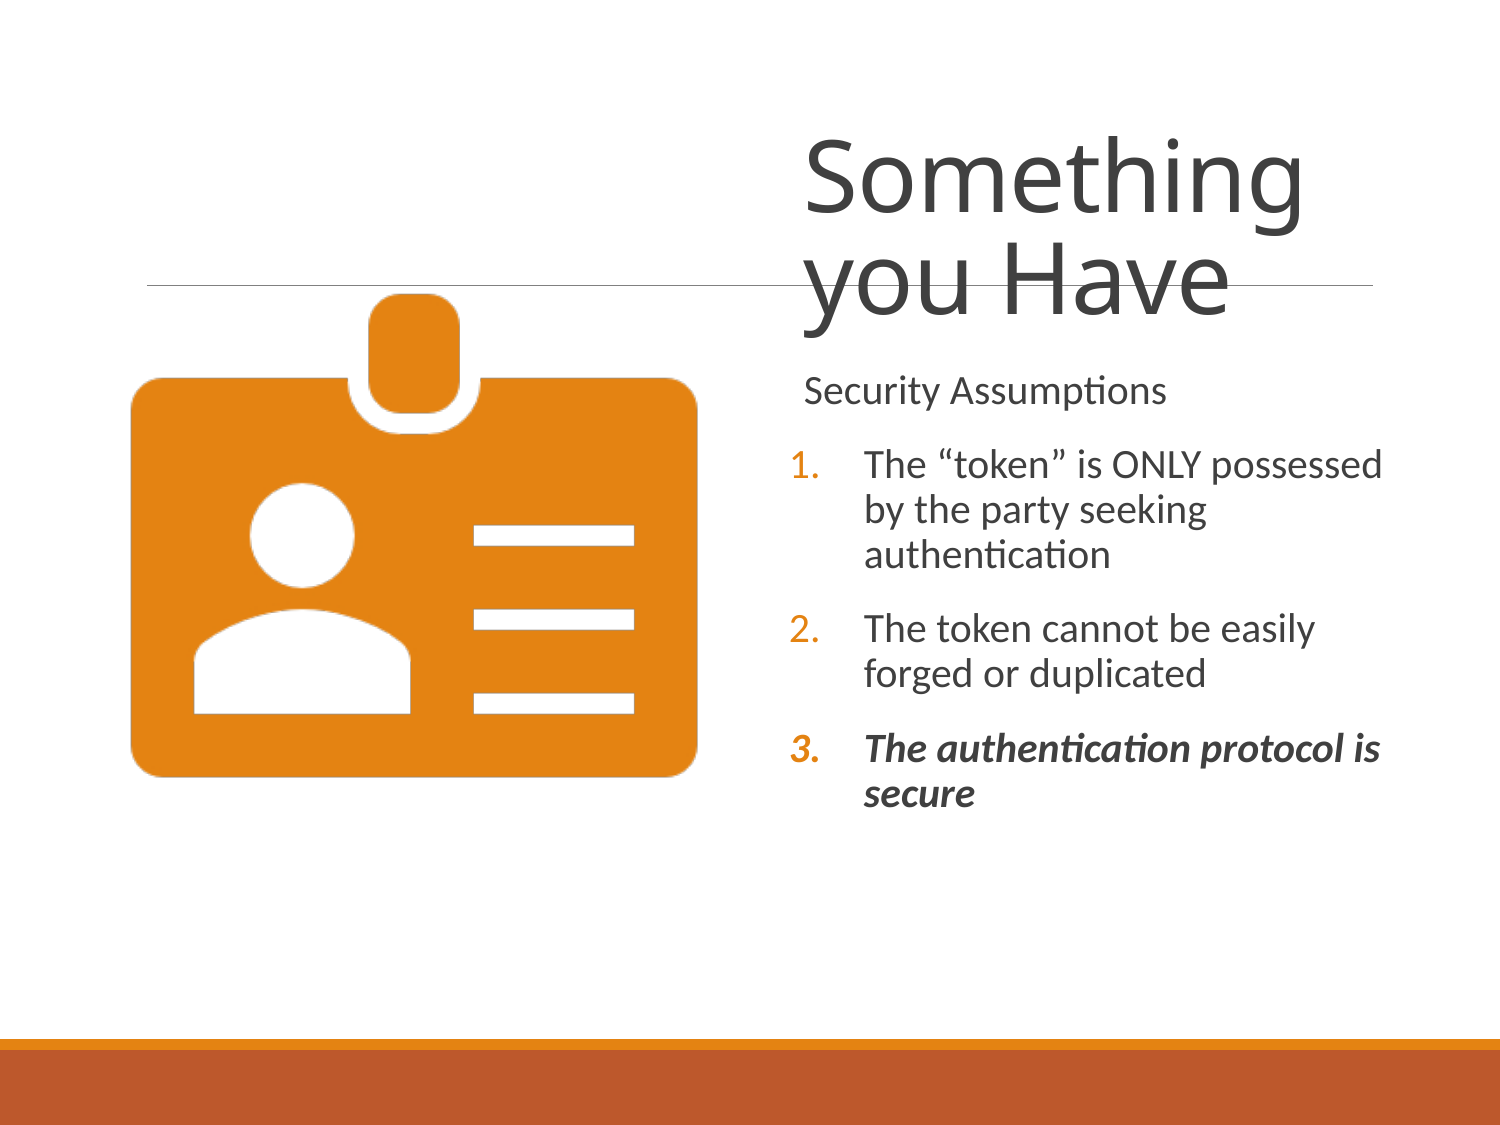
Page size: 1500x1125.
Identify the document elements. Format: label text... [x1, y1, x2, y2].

title Something you Have [788, 104, 1420, 343]
list Security Assumptions The “token” is ONLY possessed by the party seeking authentication The token cannot be easily forged or duplicated The authentication protocol is secure [788, 360, 1420, 963]
picture [78, 200, 751, 873]
